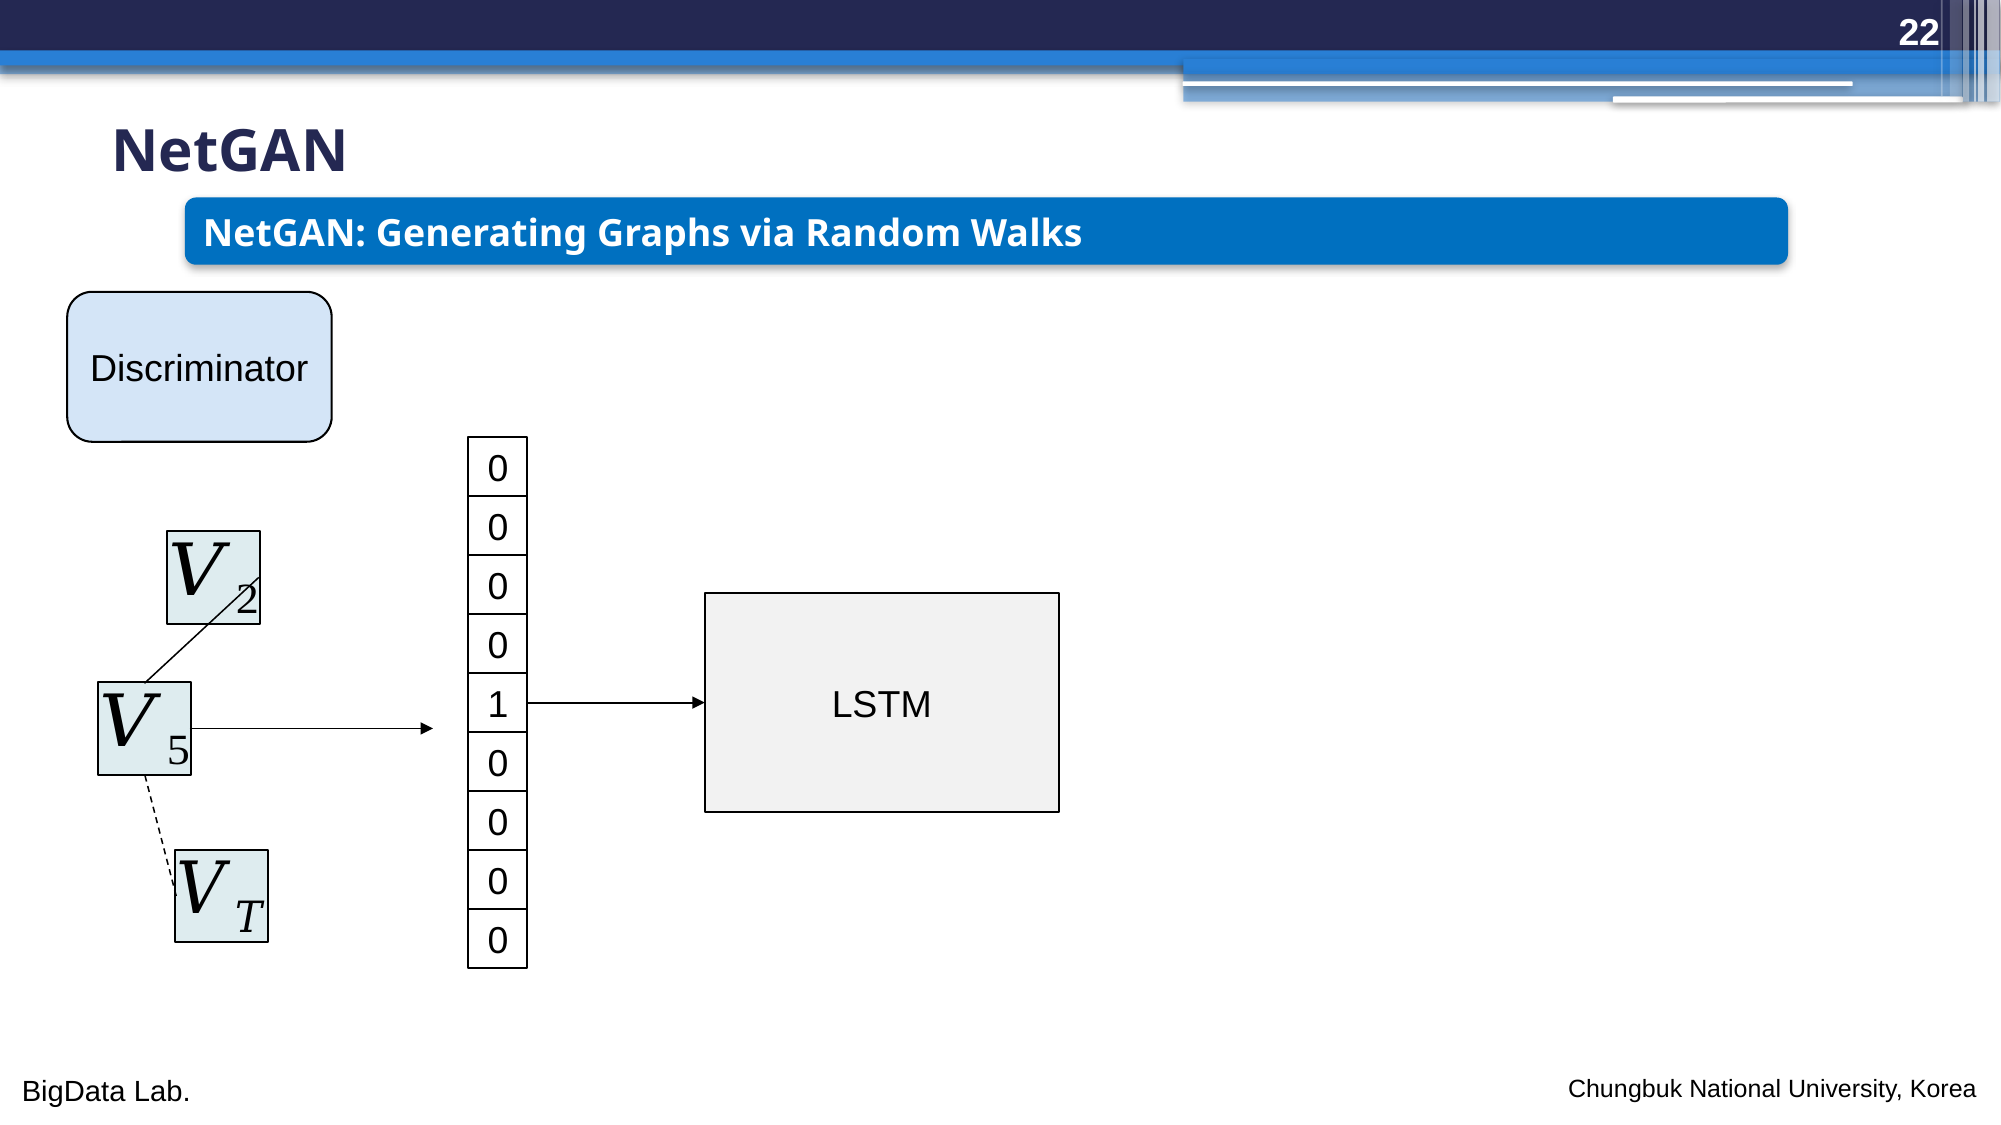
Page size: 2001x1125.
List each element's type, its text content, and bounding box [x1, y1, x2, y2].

text_box 0 [468, 437, 528, 495]
text_box LSTM [704, 593, 1060, 812]
text_box 0 [468, 495, 528, 554]
text_box 0 [468, 613, 528, 672]
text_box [99, 531, 267, 942]
text_box 1 [468, 672, 528, 731]
text_box 0 [468, 790, 528, 849]
slide_number 22 [1788, 0, 1955, 61]
text_box 0 [468, 849, 528, 908]
text_box 0 [468, 554, 528, 613]
text_box Discriminator [66, 291, 333, 443]
text_box 0 [468, 731, 528, 790]
text_box 0 [468, 908, 528, 969]
text_box NetGAN: Generating Graphs via Random Walks [184, 197, 1789, 265]
text_box NetGAN [78, 22, 1886, 198]
